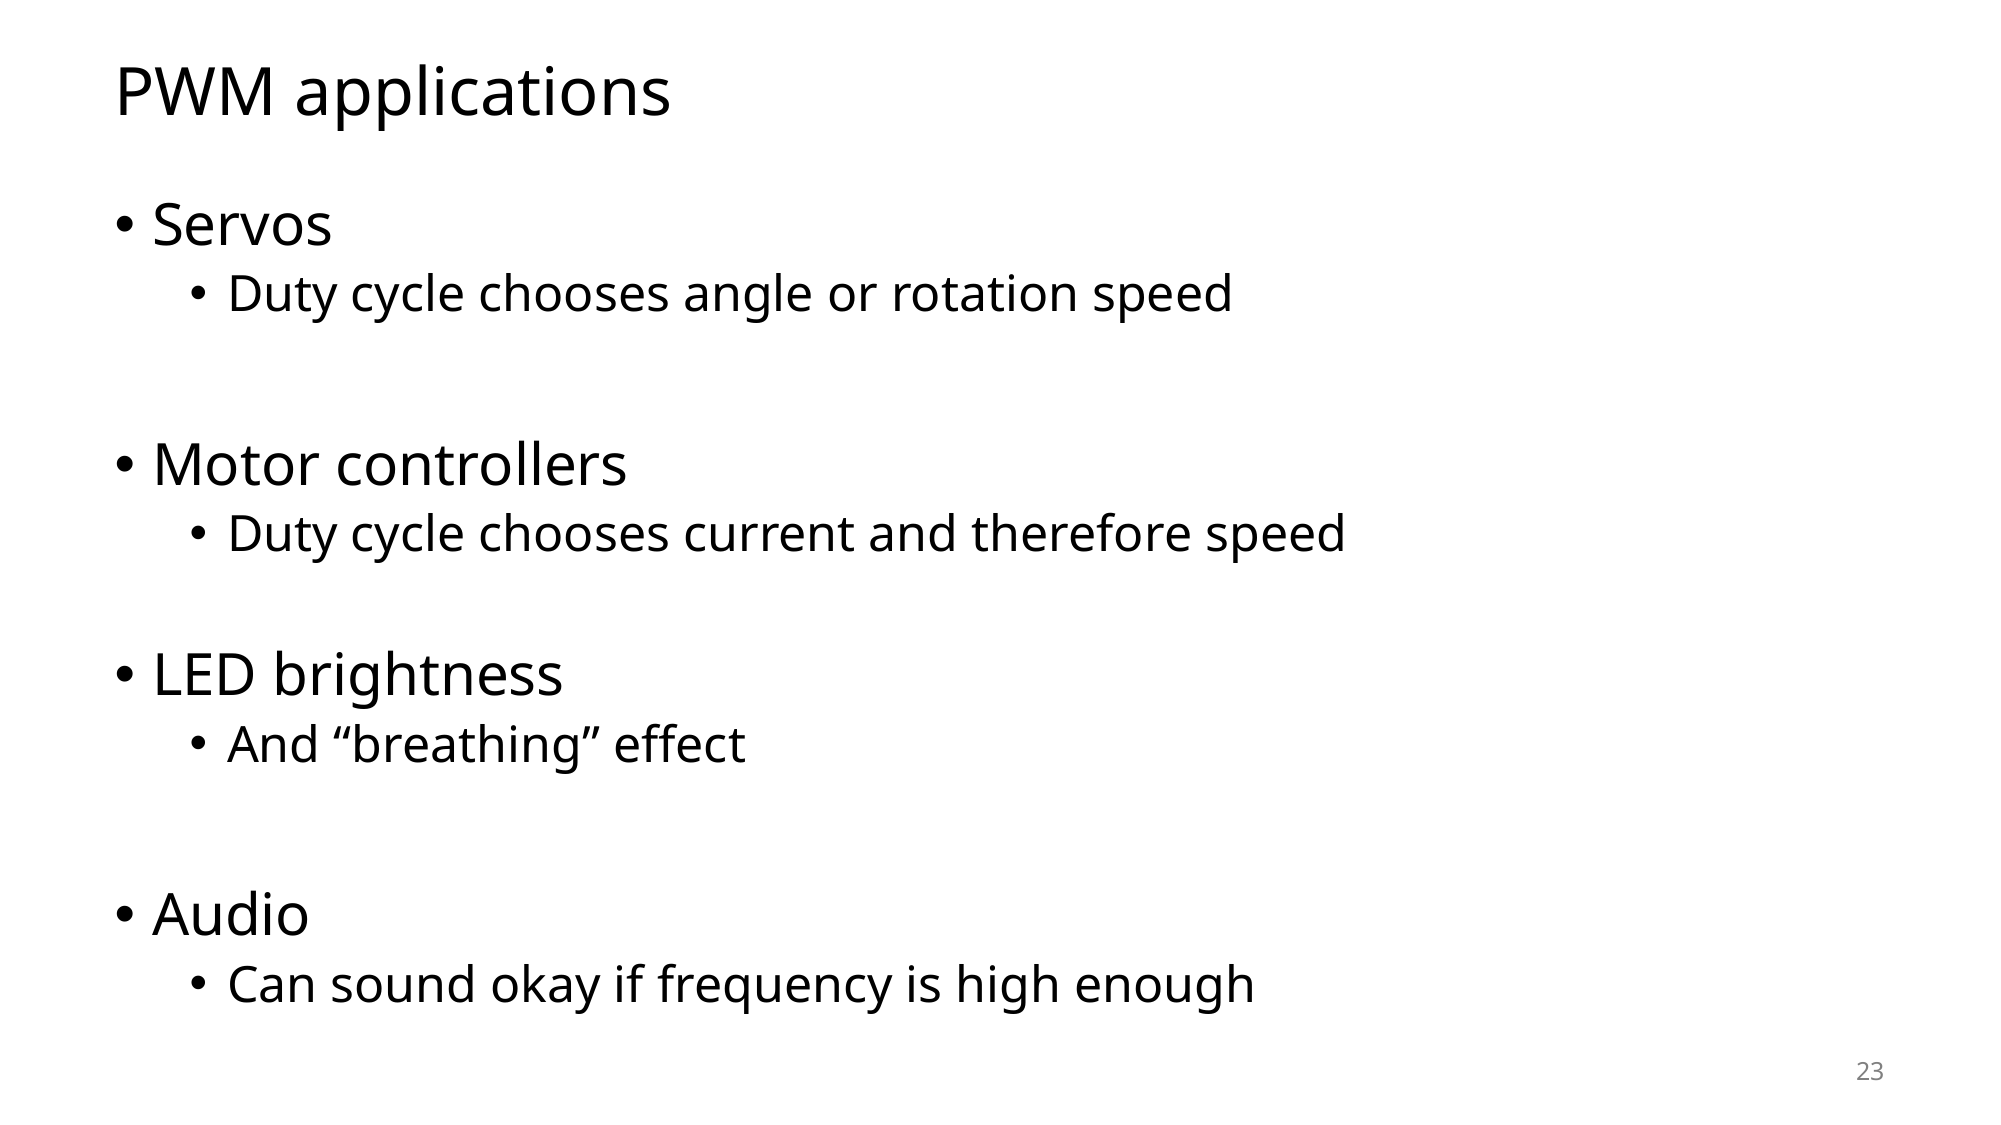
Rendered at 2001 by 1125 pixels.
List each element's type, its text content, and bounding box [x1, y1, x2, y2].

list Servos Duty cycle chooses angle or rotation speed Motor controllers Duty cycle chooses current and therefore speed LED brightness And “breathing” effect Audio Can sound okay if frequency is high enough [99, 187, 1900, 1013]
slide_number 23 [1749, 1042, 1900, 1103]
title PWM applications [99, 37, 1900, 150]
